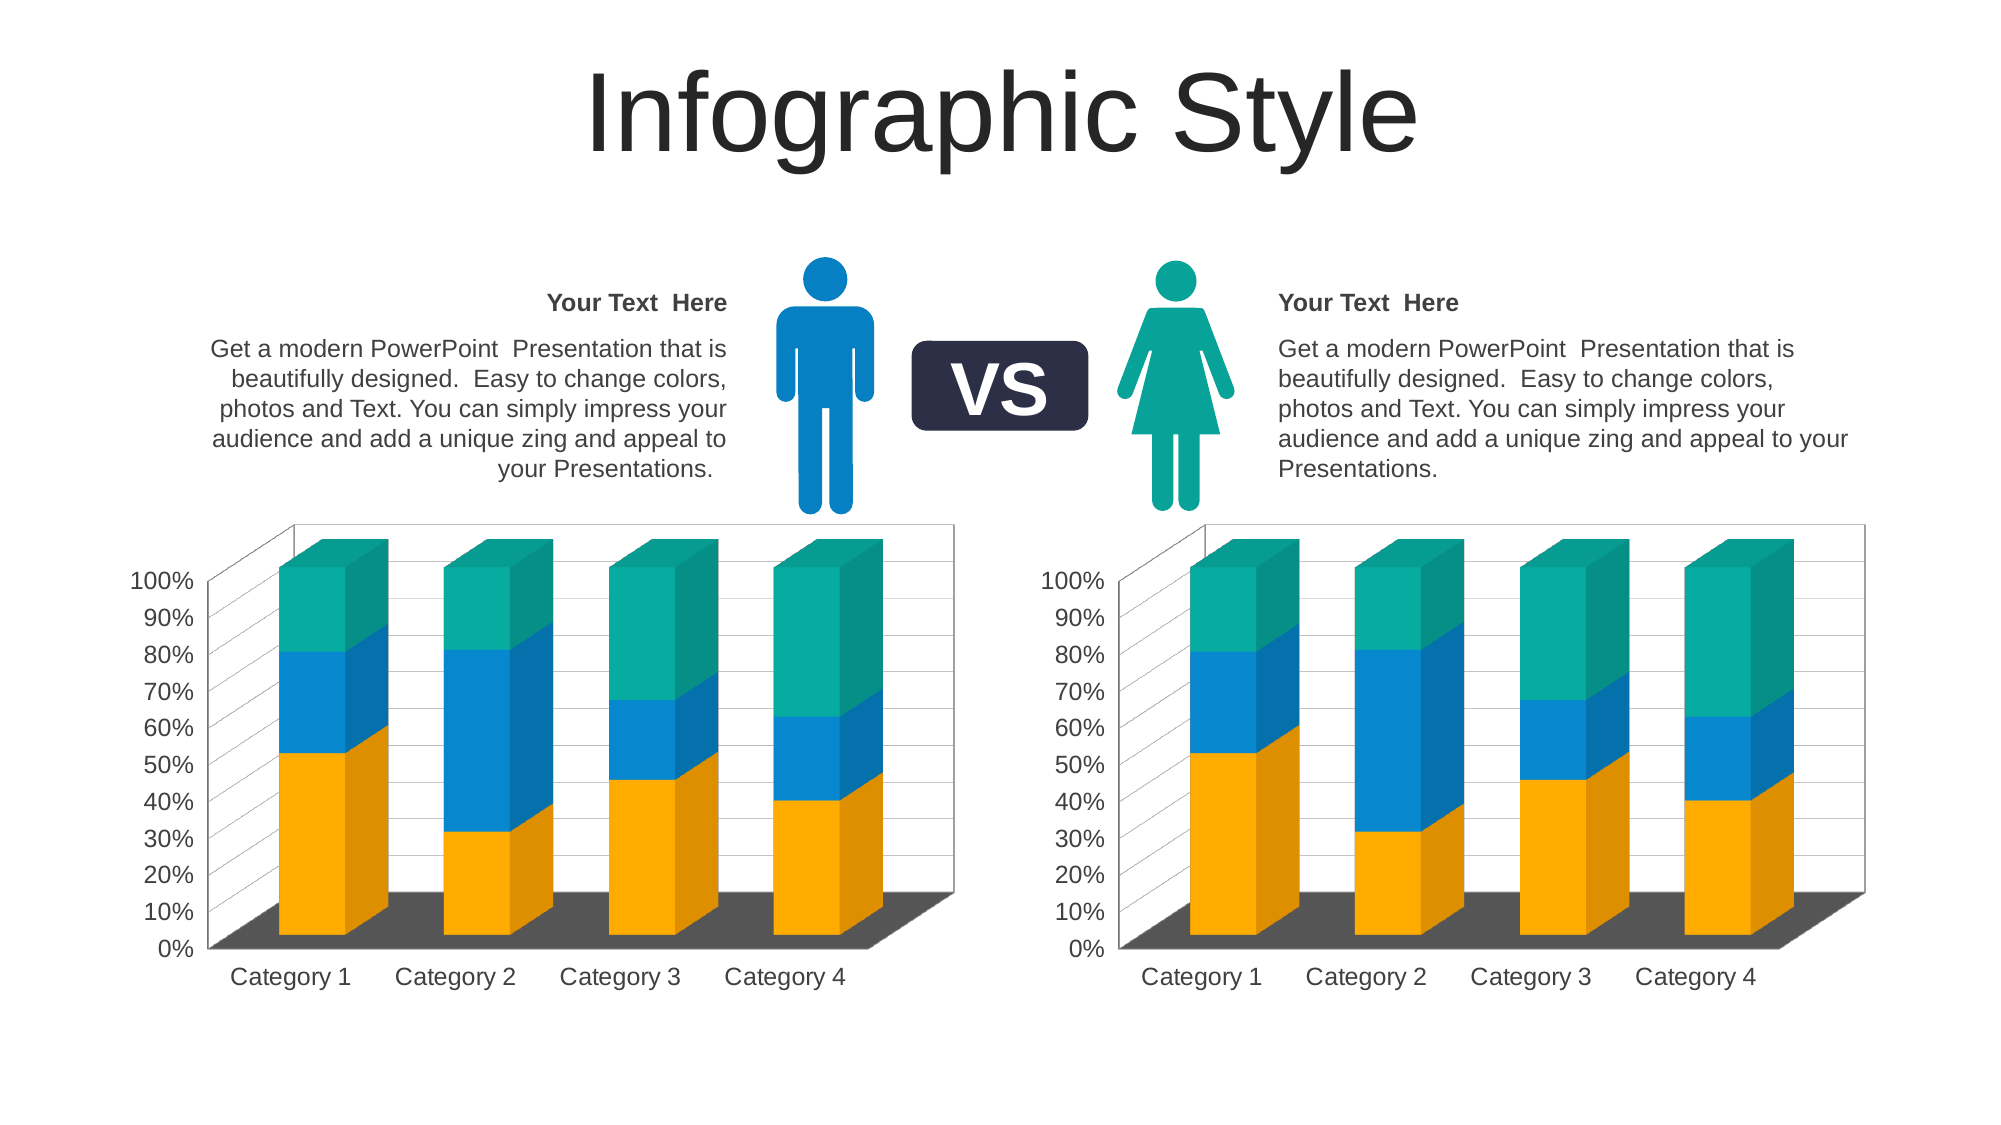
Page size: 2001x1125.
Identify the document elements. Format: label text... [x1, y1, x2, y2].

chart [112, 510, 972, 1004]
text_box [1154, 259, 1198, 303]
text_box [775, 305, 876, 510]
list Infographic Style [53, 55, 1952, 175]
chart [1023, 510, 1883, 1004]
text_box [144, 279, 743, 493]
text_box [1075, 339, 1090, 432]
text_box [802, 256, 849, 303]
text_box VS [925, 333, 1075, 439]
text_box [1116, 306, 1236, 510]
text_box [910, 339, 925, 432]
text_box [1263, 279, 1866, 493]
